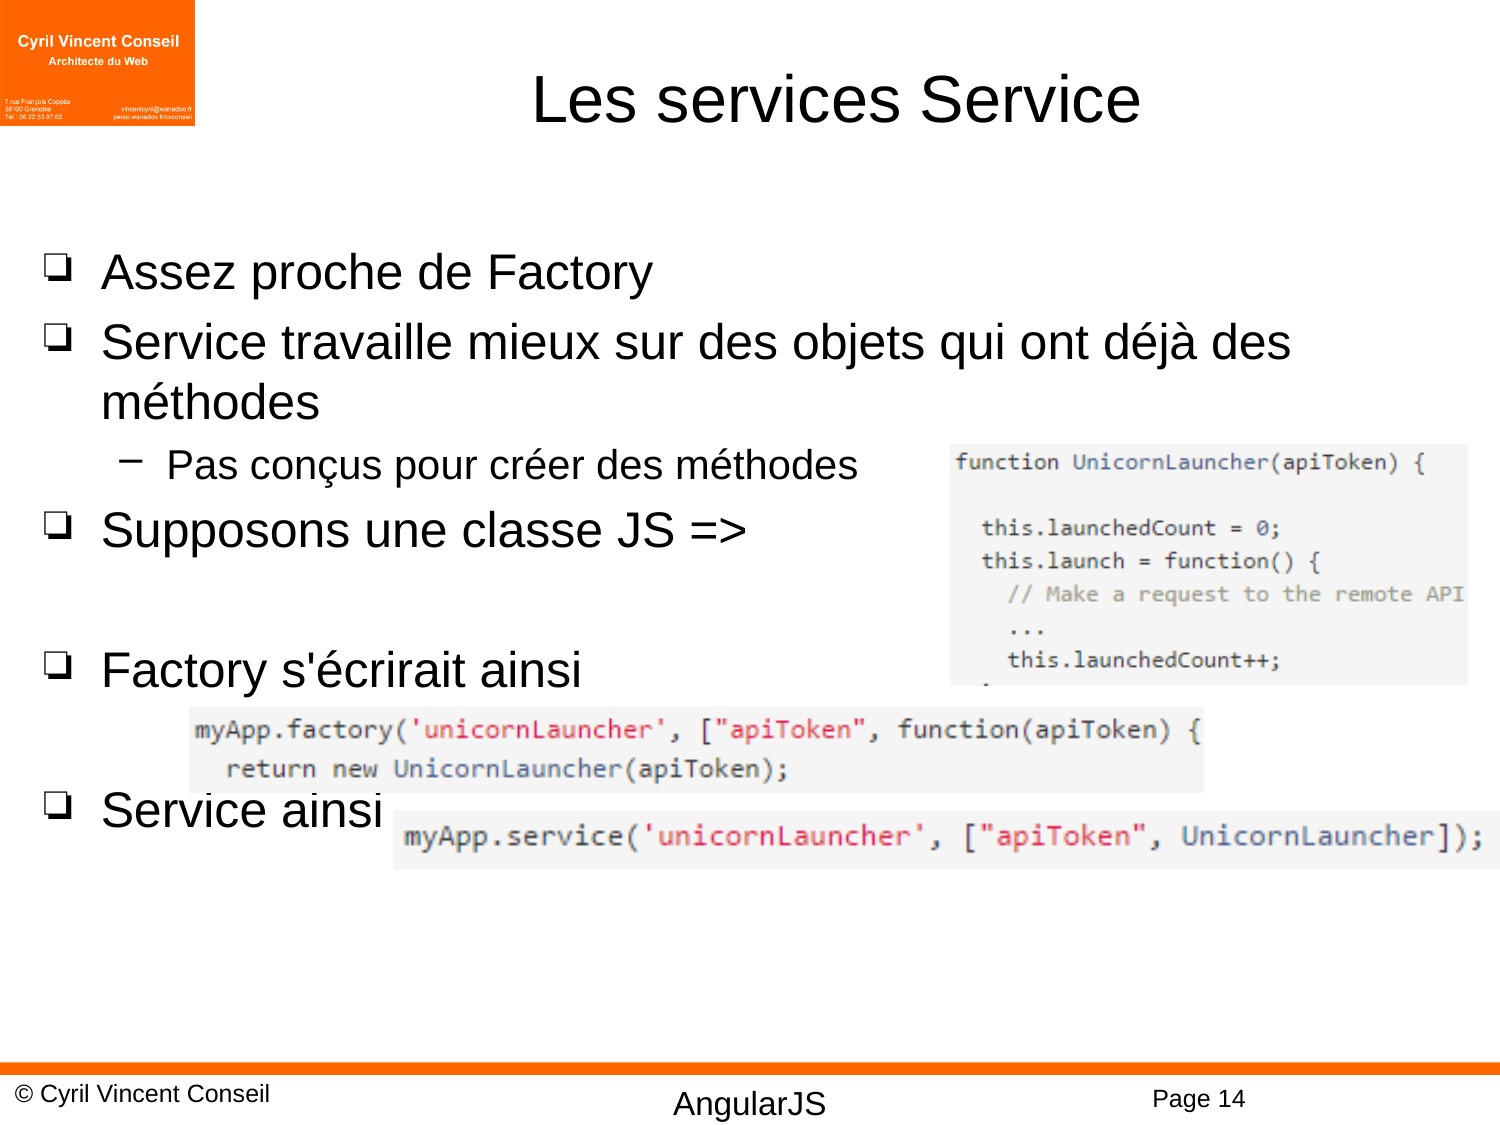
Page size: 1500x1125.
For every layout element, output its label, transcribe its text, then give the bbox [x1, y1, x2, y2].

picture [392, 810, 1500, 870]
picture [0, 0, 195, 126]
picture [950, 444, 1469, 686]
list Assez proche de Factory Service travaille mieux sur des objets qui ont déjà des méthodes Pas conçus pour créer des méthodes Supposons une classe JS => Factory s'écrirait ainsi Service ainsi [29, 231, 1468, 1059]
picture [189, 706, 1204, 793]
title Les services Service [194, 2, 1480, 190]
